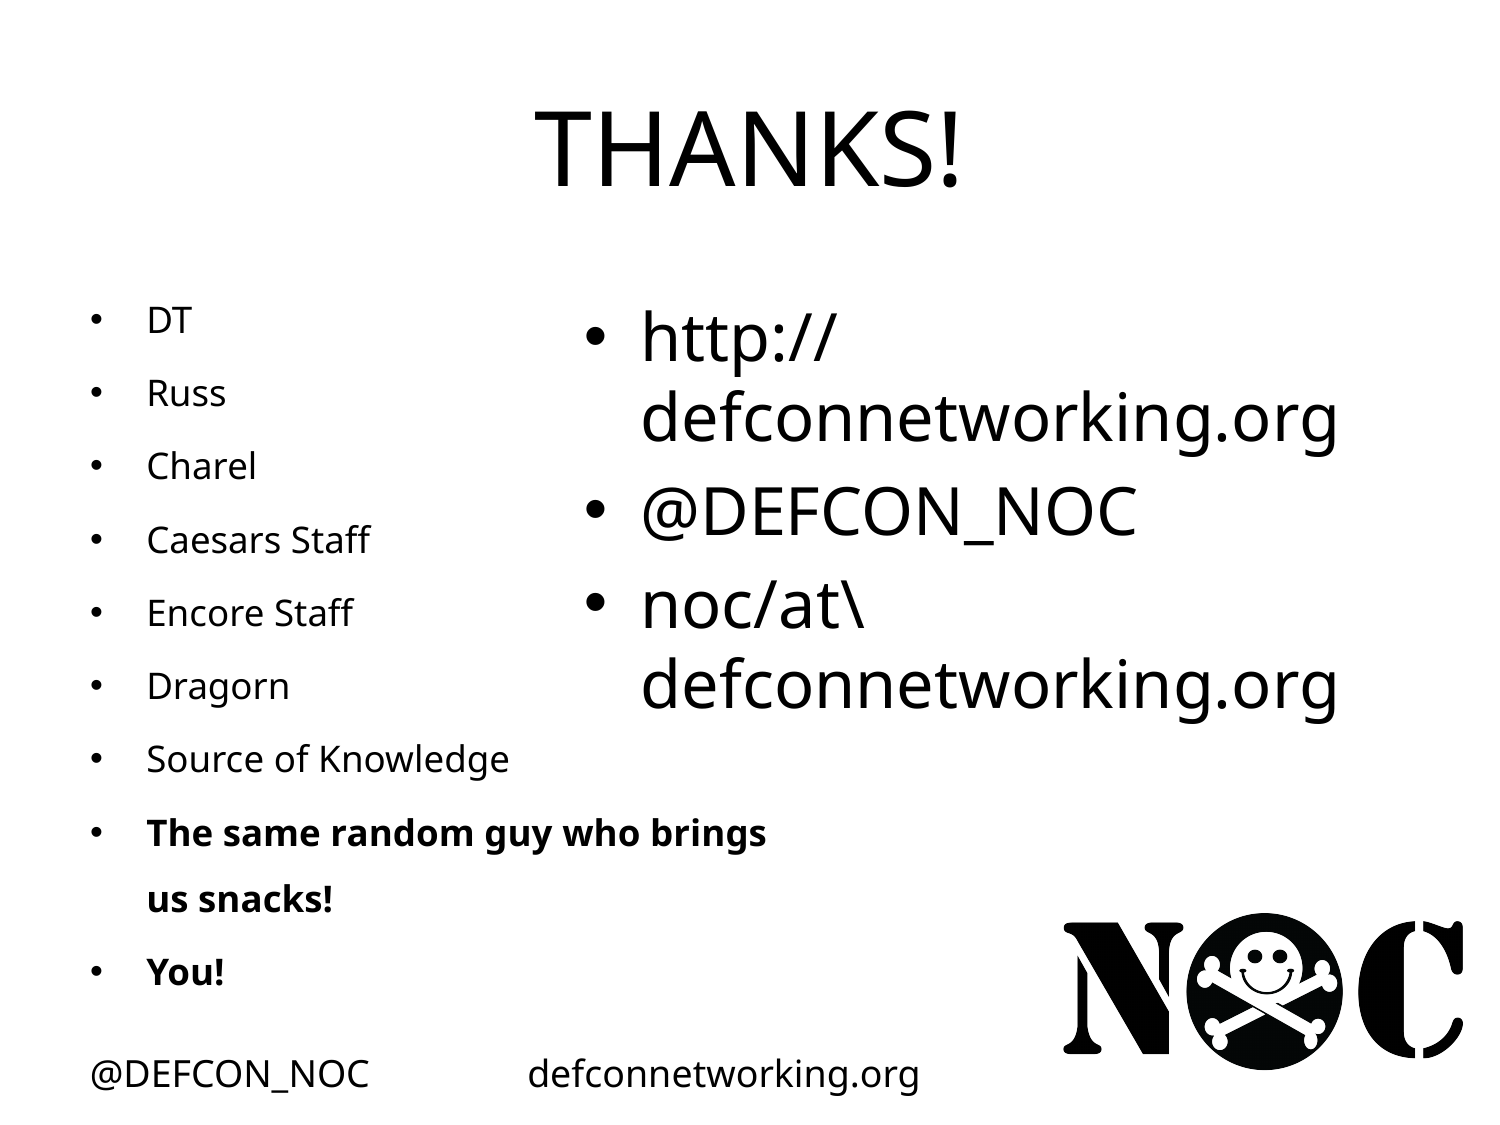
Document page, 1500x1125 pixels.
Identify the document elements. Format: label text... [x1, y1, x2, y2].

text_box http://defconnetworking.org @DEFCON_NOC noc/at\defconnetworking.org [569, 287, 1480, 1030]
footer defconnetworking.org [512, 1042, 988, 1103]
list DT Russ Charel Caesars Staff Encore Staff Dragorn Source of Knowledge The same random guy who brings us snacks! You! [75, 262, 788, 1005]
picture [1053, 1030, 1479, 1081]
slide_number @DEFCON_NOC [75, 1042, 425, 1103]
title THANKS! [75, 75, 1425, 263]
